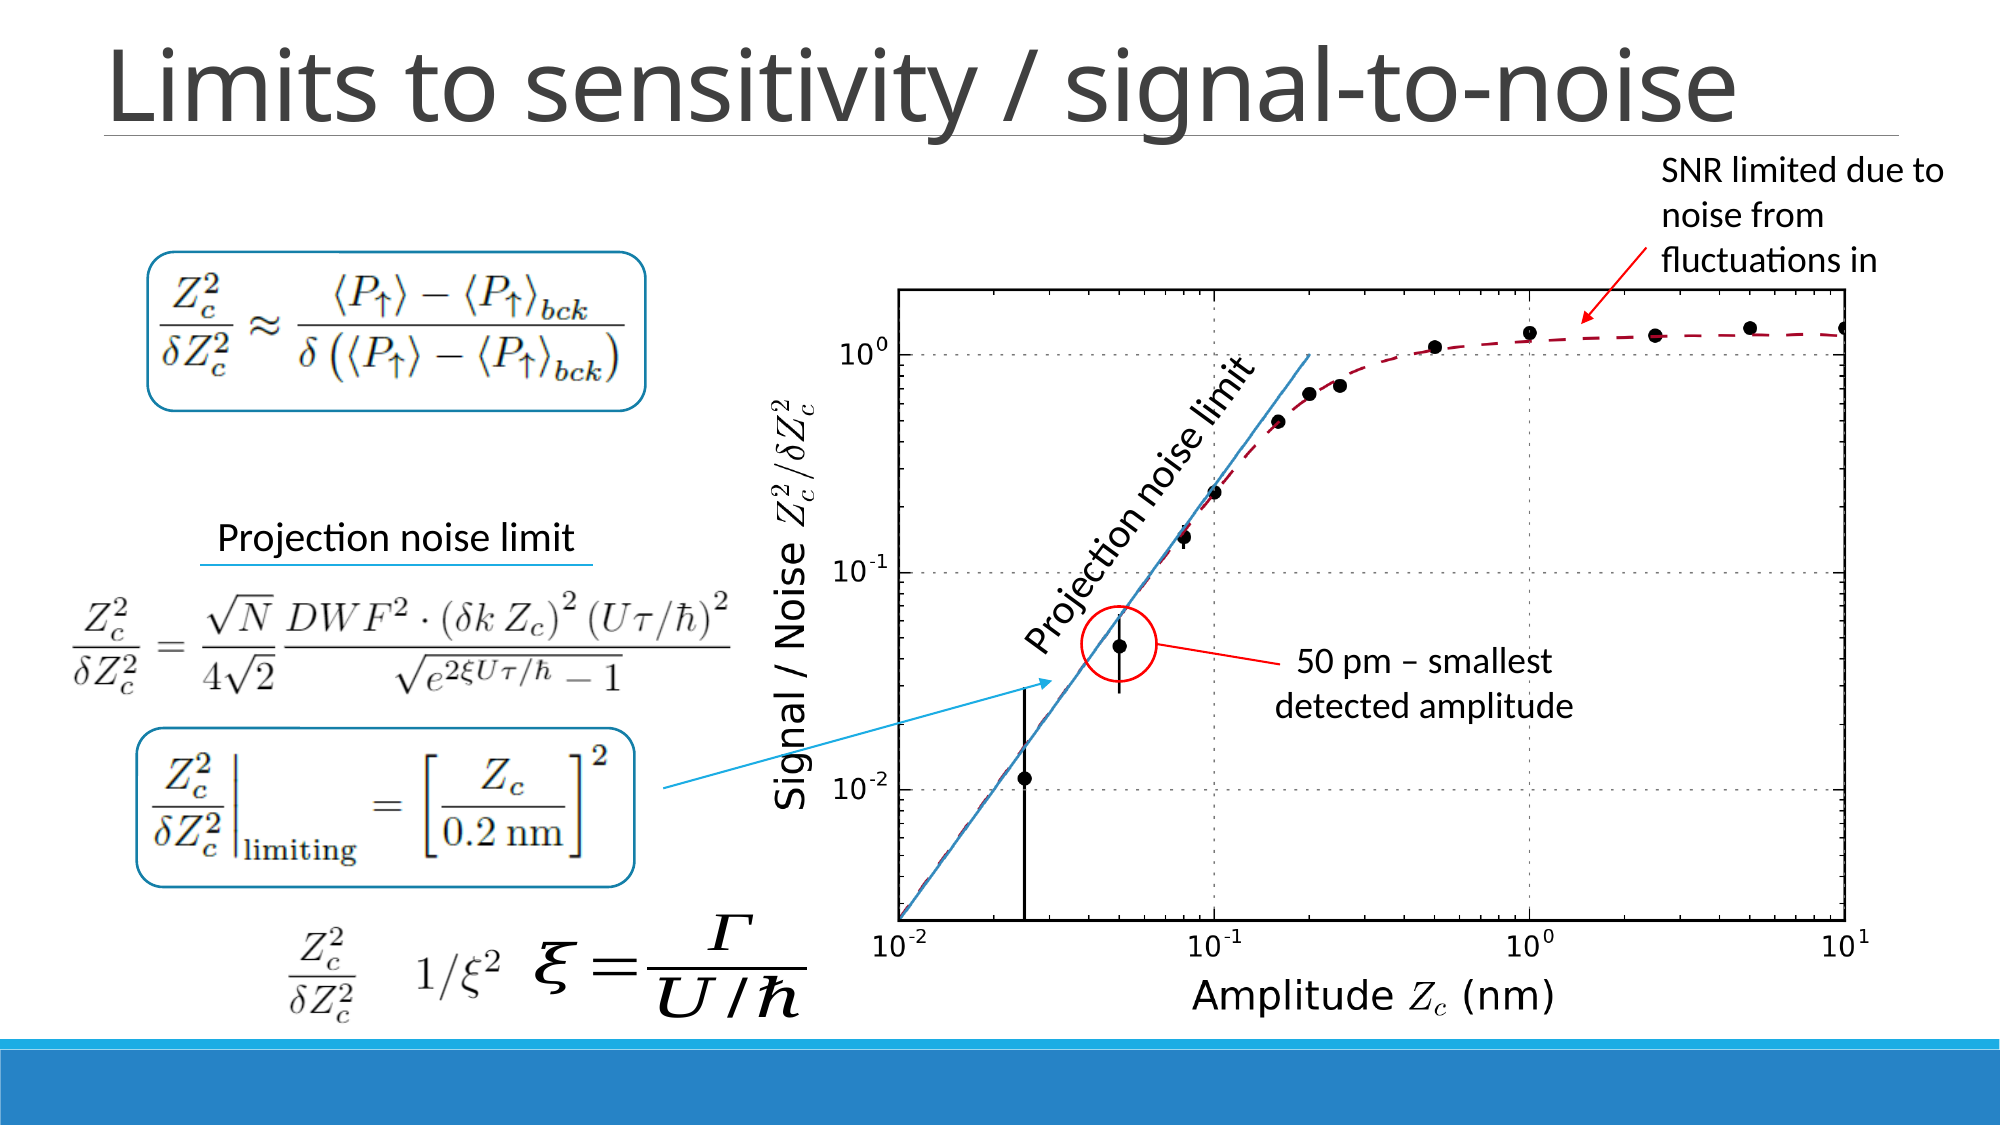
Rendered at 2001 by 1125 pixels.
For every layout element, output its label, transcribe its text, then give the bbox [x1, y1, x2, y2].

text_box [199, 502, 594, 569]
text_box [124, 239, 646, 415]
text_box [662, 680, 1053, 789]
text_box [136, 727, 635, 890]
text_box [265, 911, 506, 1035]
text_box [1580, 246, 1647, 325]
title Limits to sensitivity / signal-to-noise [89, 2, 1815, 150]
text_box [1081, 605, 1632, 735]
picture [49, 581, 745, 704]
picture [747, 239, 1896, 1022]
